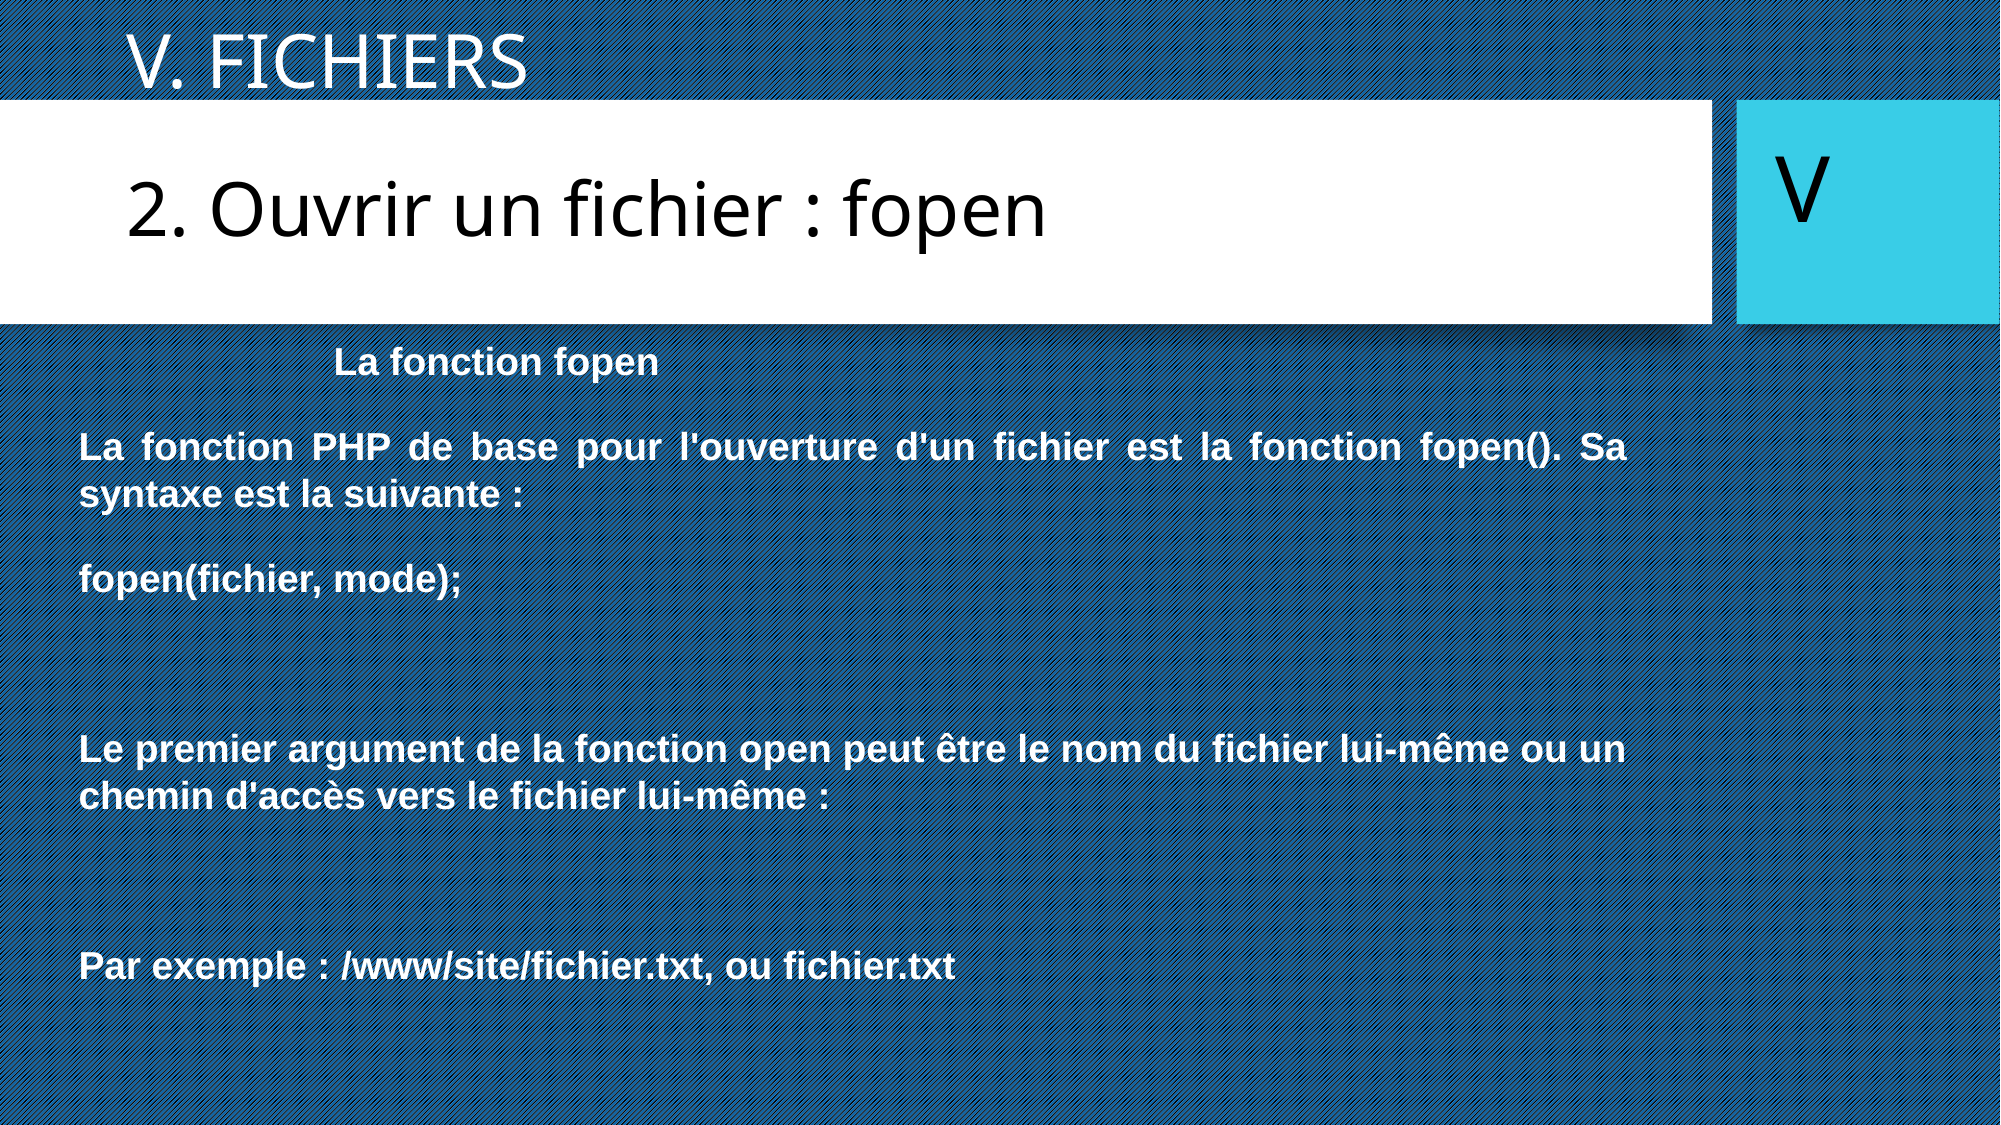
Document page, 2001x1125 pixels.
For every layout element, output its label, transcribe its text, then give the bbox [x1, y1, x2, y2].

text_box V. FICHIERS [111, 0, 1689, 123]
picture [0, 0, 2000, 1125]
text_box 2. Ouvrir un fichier : fopen [111, 123, 1689, 301]
text_box La fonction fopen La fonction PHP de base pour l'ouverture d'un fichier est la fonction fopen(). Sa syntaxe est la suivante : fopen(fichier, mode); Le premier argument de la fonction open peut être le nom du fichier lui-même ou un chemin d'accès vers le fichier lui-même : Par exemple : /www/site/fichier.txt, ou fichier.txt [63, 328, 1641, 1000]
text_box V [1760, 123, 1972, 249]
picture [0, 0, 111, 99]
